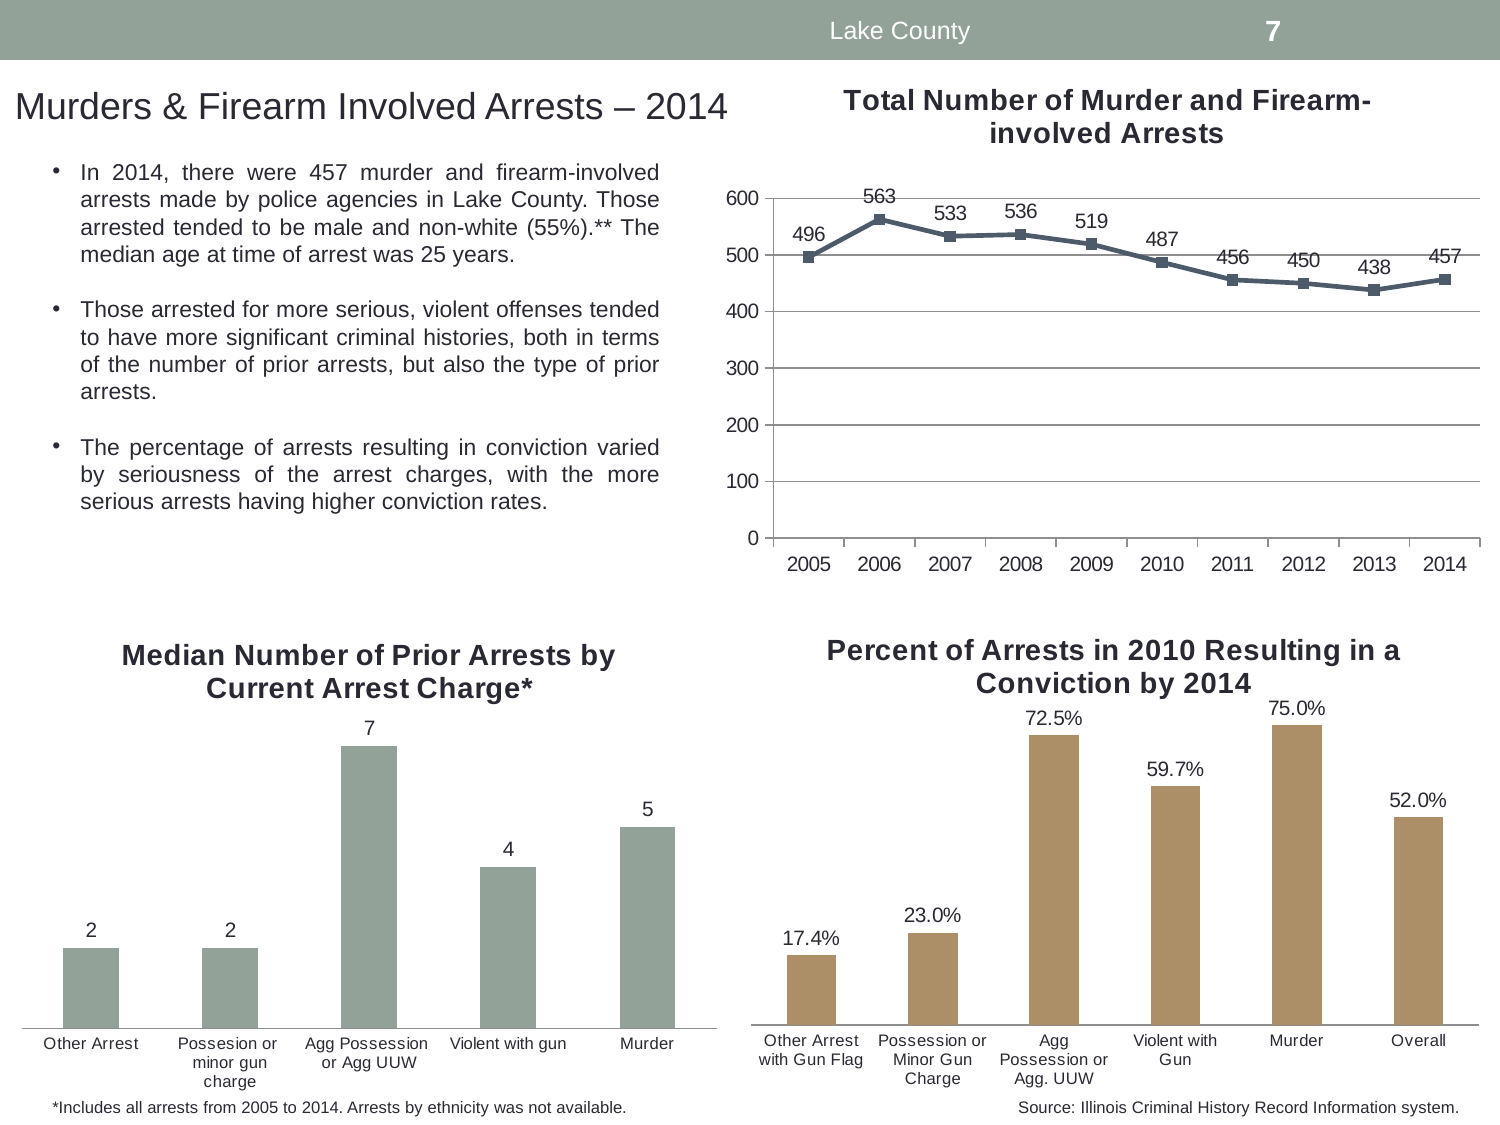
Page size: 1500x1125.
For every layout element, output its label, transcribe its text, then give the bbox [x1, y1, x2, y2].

slide_number 7 [1250, 3, 1425, 57]
text_box *Includes all arrests from 2005 to 2014. Arrests by ethnicity was not available. [37, 1110, 726, 1125]
footer Lake County [562, 3, 1238, 57]
chart [0, 612, 1500, 1125]
chart [709, 74, 1497, 587]
text_box Murders & Firearm Involved Arrests – 2014 [0, 74, 708, 135]
text_box In 2014, there were 457 murder and firearm-involved arrests made by police agencies in Lake County. Those arrested tended to be male and non-white (55%).** The median age at time of arrest was 25 years. Those arrested for more serious, violent offenses tended to have more significant criminal histories, both in terms of the number of prior arrests, but also the type of prior arrests. The percentage of arrests resulting in conviction varied by seriousness of the arrest charges, with the more serious arrests having higher conviction rates. [37, 149, 675, 522]
